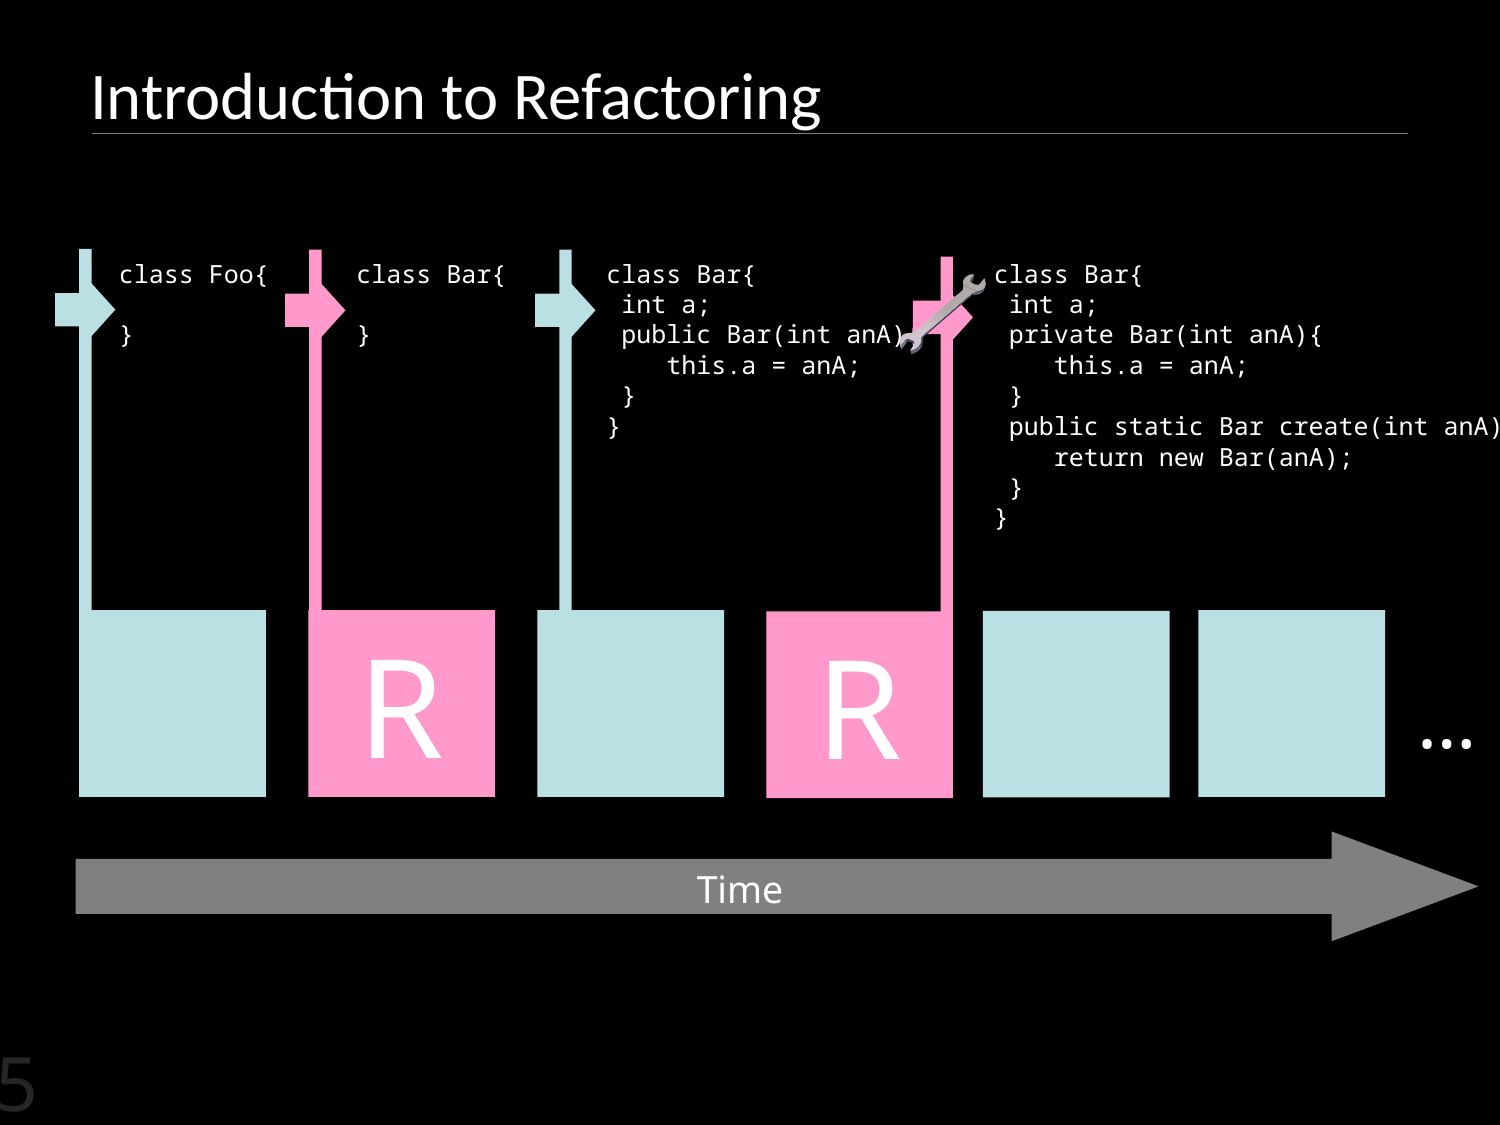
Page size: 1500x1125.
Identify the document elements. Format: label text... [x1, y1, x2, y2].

text_box R [308, 628, 496, 797]
text_box … [1402, 666, 1492, 772]
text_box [958, 261, 1500, 560]
text_box Time [75, 831, 1479, 942]
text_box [899, 274, 988, 355]
text_box [1198, 610, 1386, 797]
text_box [55, 293, 73, 327]
slide_number 5 [0, 1060, 346, 1125]
text_box [79, 628, 266, 797]
text_box [982, 610, 1170, 798]
title Introduction to Refactoring [74, 44, 1426, 233]
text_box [78, 248, 954, 620]
text_box [537, 628, 725, 797]
text_box R [766, 627, 953, 799]
